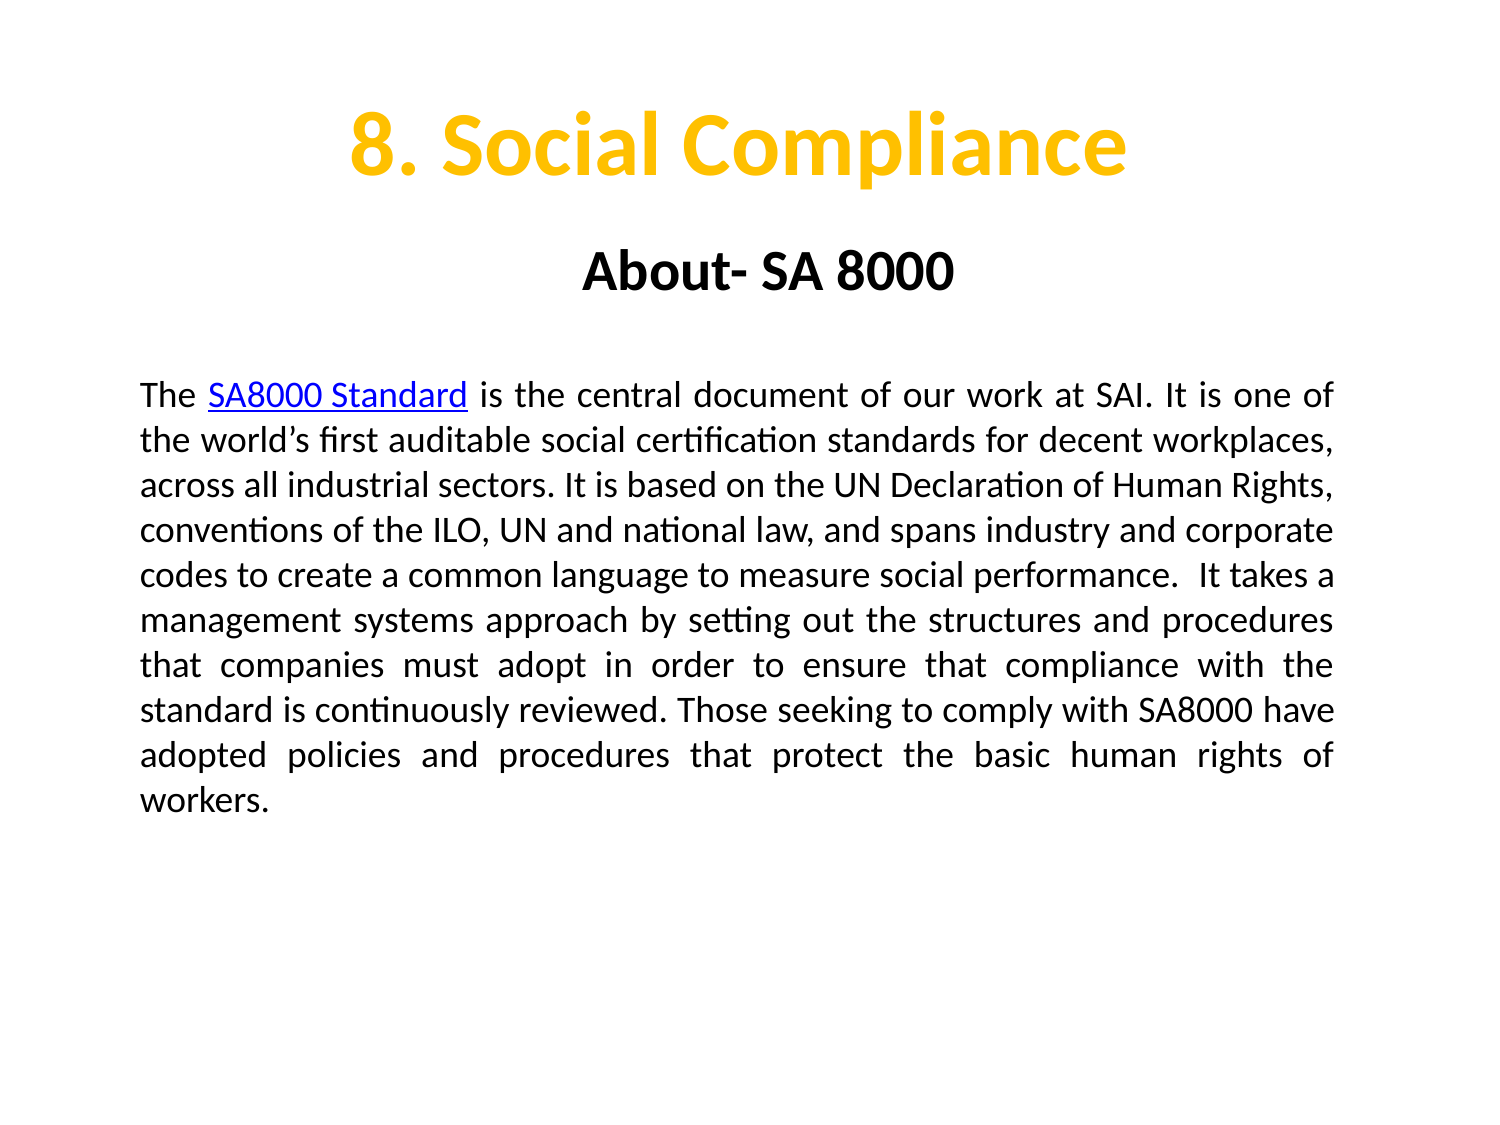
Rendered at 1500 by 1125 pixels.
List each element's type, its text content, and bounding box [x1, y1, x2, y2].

title 8. Social Compliance [75, 45, 1425, 233]
text_box About- SA 8000 [124, 224, 1413, 310]
text_box The SA8000 Standard is the central document of our work at SAI. It is one of the world’s first auditable social certification standards for decent workplaces, across all industrial sectors. It is based on the UN Declaration of Human Rights, conventions of the ILO, UN and national law, and spans industry and corporate codes to create a common language to measure social performance. It takes a management systems approach by setting out the structures and procedures that companies must adopt in order to ensure that compliance with the standard is continuously reviewed. Those seeking to comply with SA8000 have adopted policies and procedures that protect the basic human rights of workers. [125, 362, 1350, 828]
